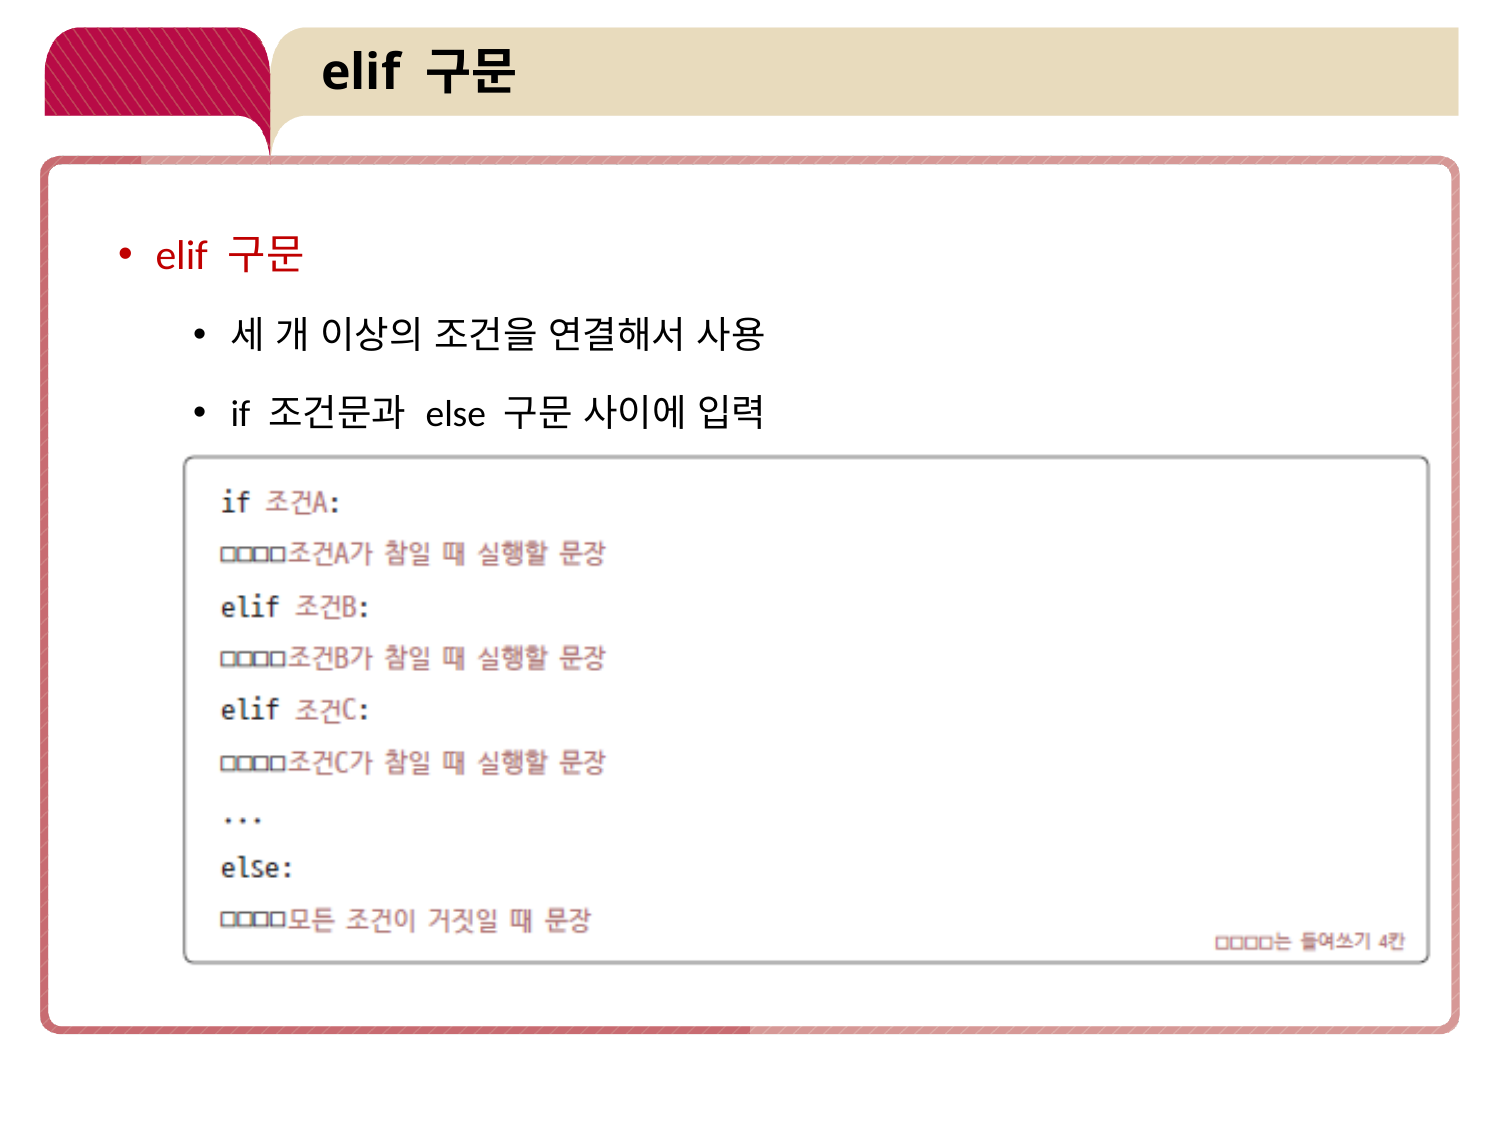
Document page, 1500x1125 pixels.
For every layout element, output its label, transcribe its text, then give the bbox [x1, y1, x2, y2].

title elif 구문 [306, 42, 1385, 105]
text_box [1397, 772, 1439, 1014]
picture [0, 0, 1500, 1043]
list elif 구문 세 개 이상의 조건을 연결해서 사용 if 조건문과 else 구문 사이에 입력 [103, 195, 1397, 1014]
